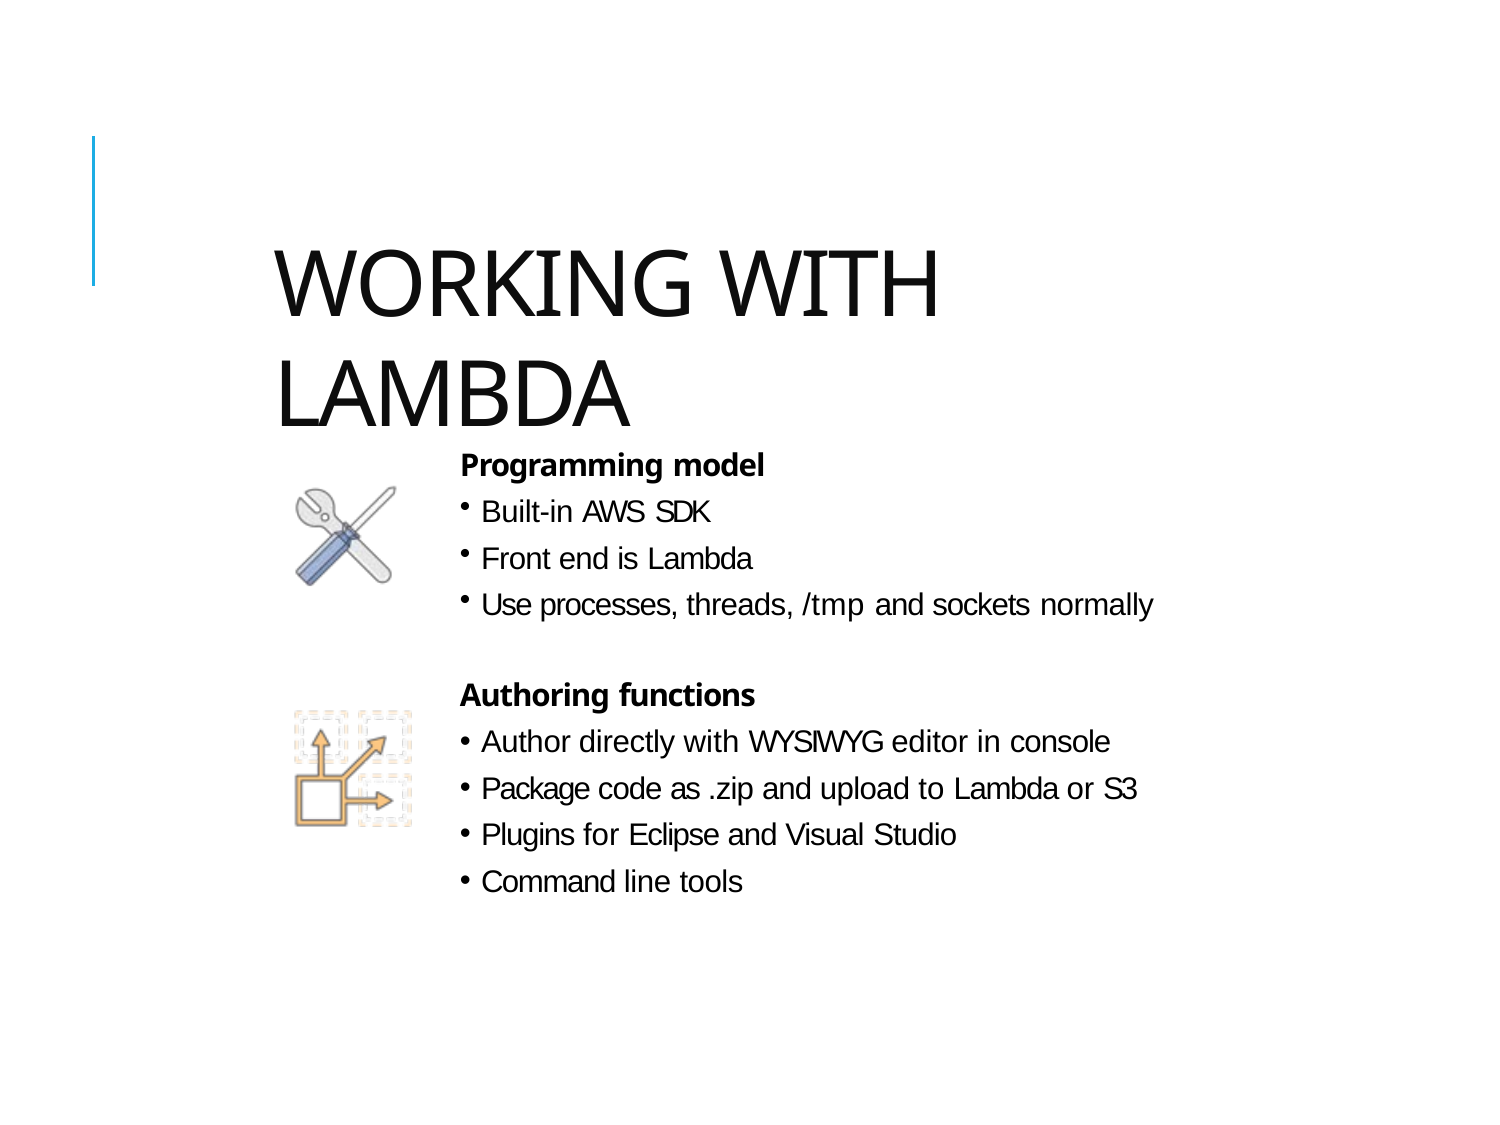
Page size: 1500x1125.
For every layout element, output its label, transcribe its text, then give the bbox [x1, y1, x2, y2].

title Working with Lambda [272, 223, 1122, 446]
text_box Programming model Built-in AWS SDK Front end is Lambda Use processes, threads, /tmp and sockets normally Authoring functions Author directly with WYSIWYG editor in console Package code as .zip and upload to Lambda or S3 Plugins for Eclipse and Visual Studio Command line tools [458, 434, 1224, 899]
text_box [290, 706, 417, 832]
text_box [288, 480, 403, 594]
